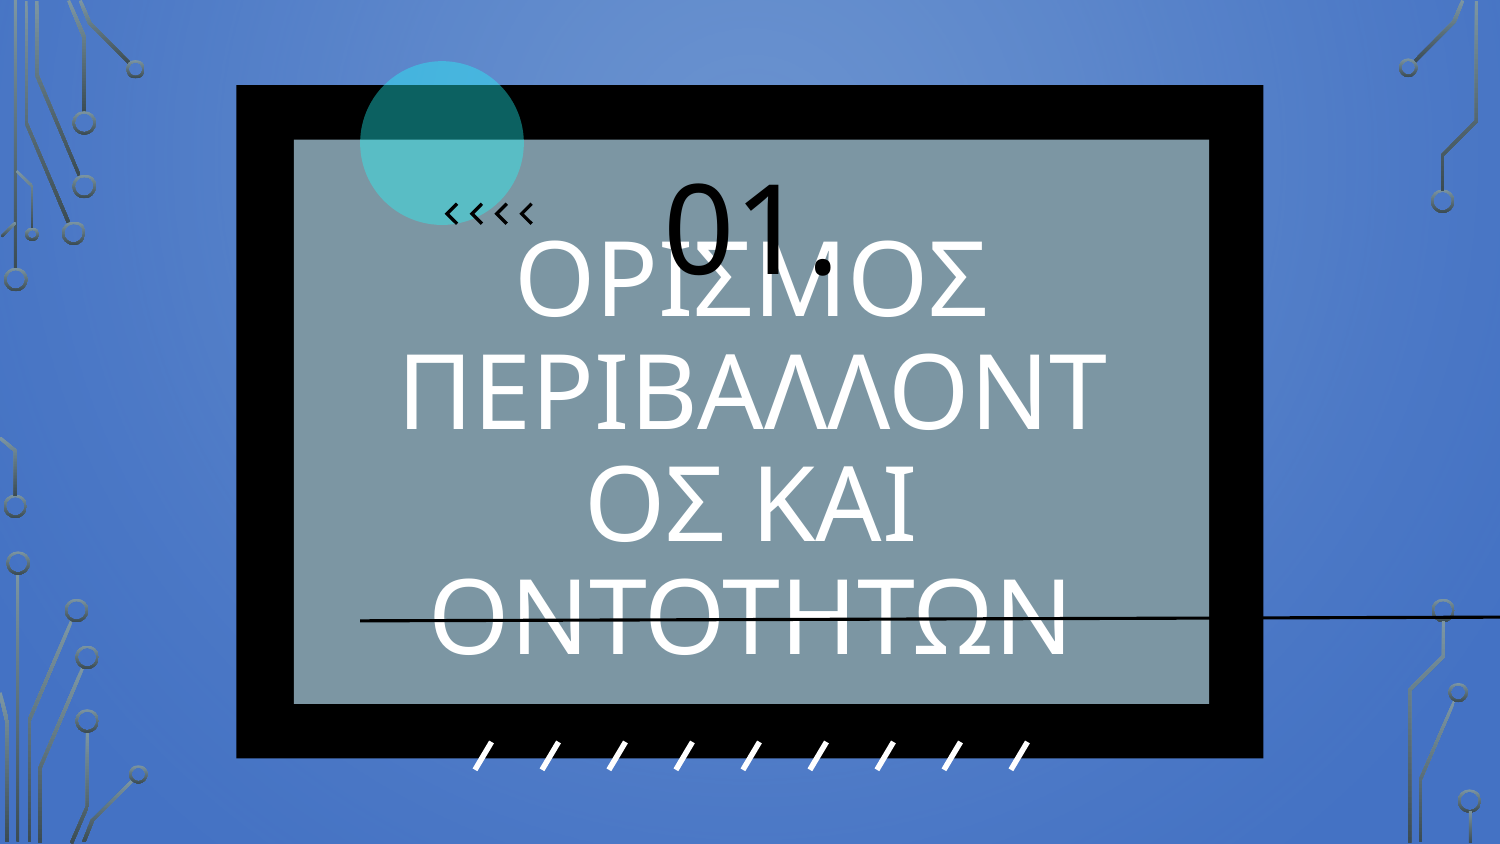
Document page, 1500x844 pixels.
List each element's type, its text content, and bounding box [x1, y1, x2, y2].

text_box [236, 85, 1264, 759]
title 01. [596, 165, 906, 304]
title ΟΡΙΣΜΟΣ ΠΕΡΙΒΑΛΛΟΝΤΟΣ και οντοτητων [345, 382, 1157, 521]
text_box [360, 61, 524, 225]
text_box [444, 202, 534, 226]
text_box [472, 740, 1031, 772]
text_box [293, 139, 1210, 704]
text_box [359, 616, 1500, 622]
